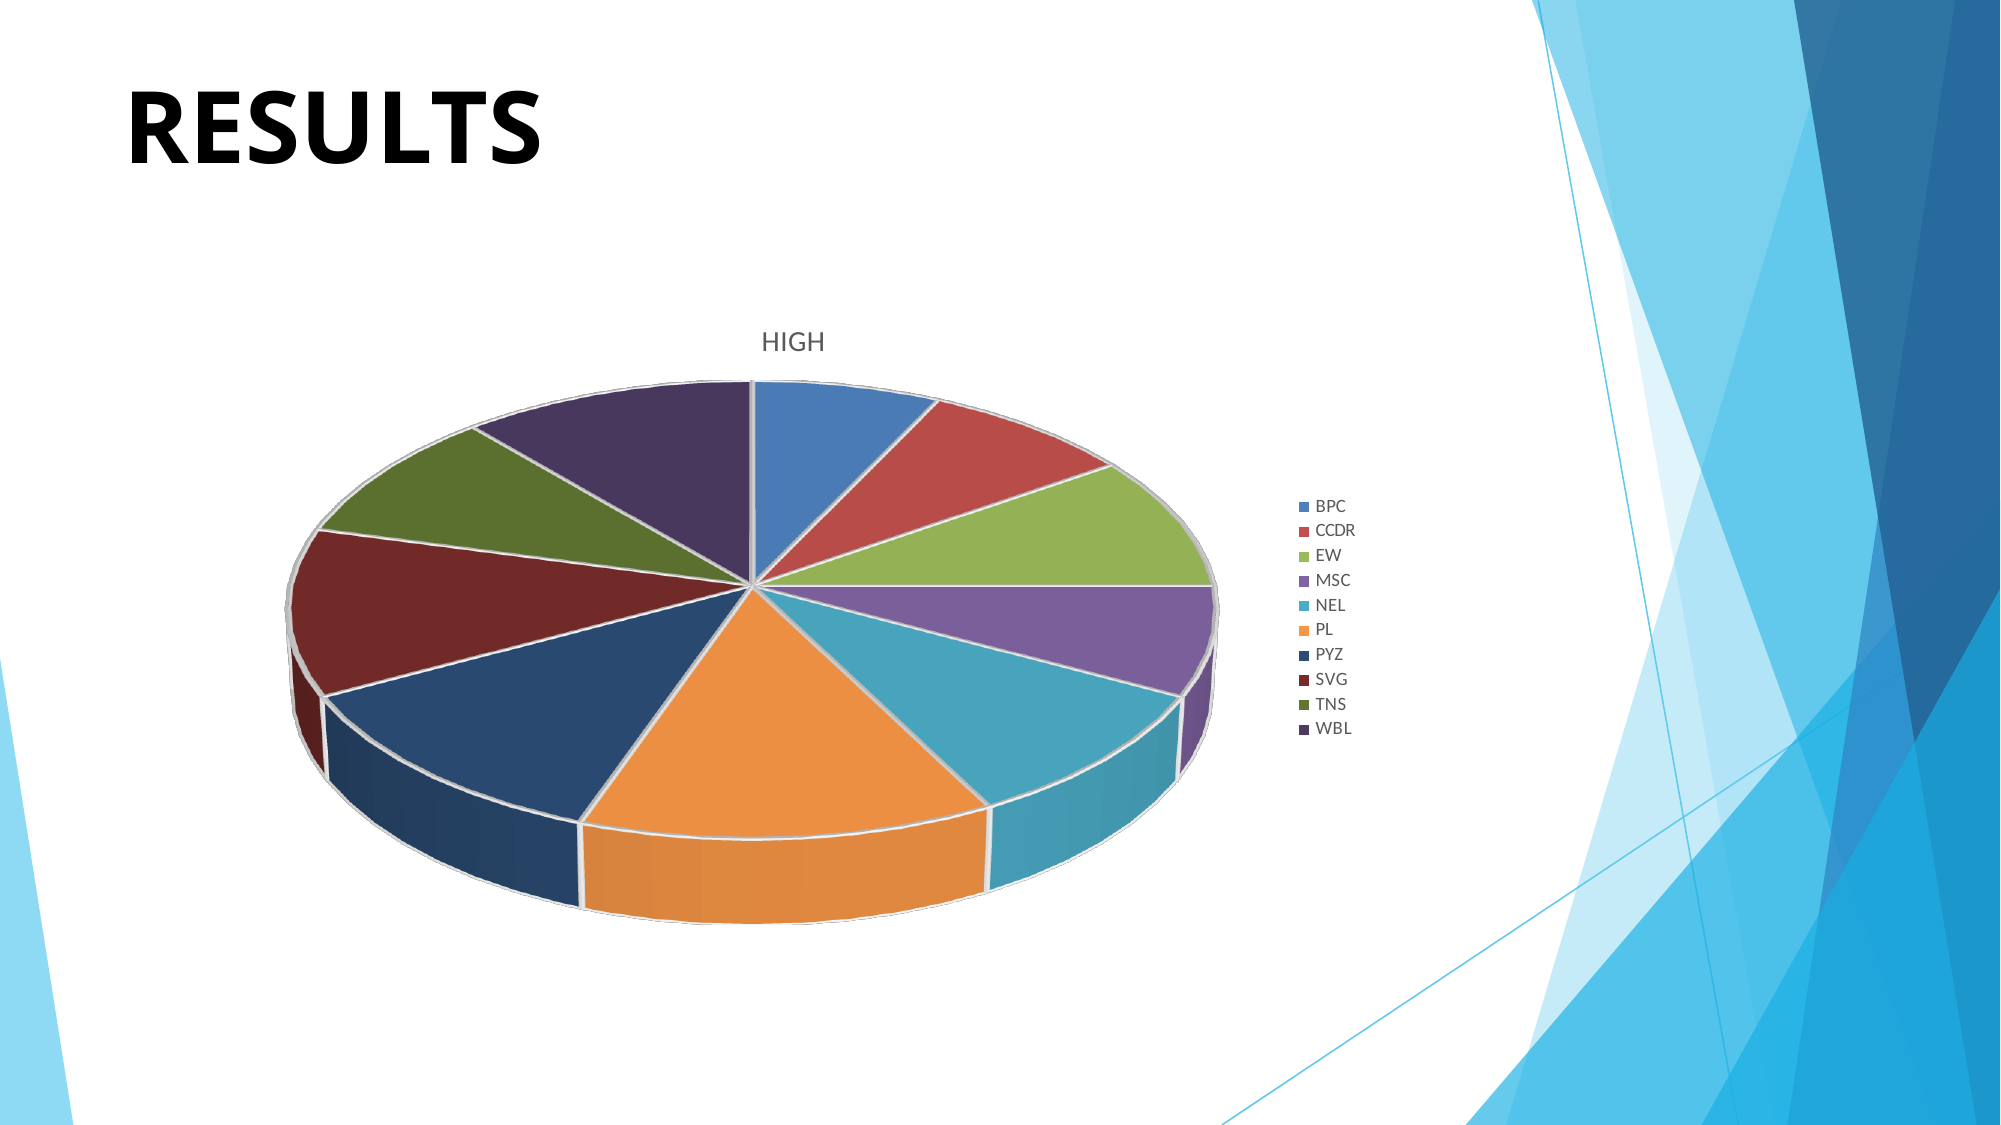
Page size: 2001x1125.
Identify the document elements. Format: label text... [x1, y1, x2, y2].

chart [212, 299, 1376, 938]
title RESULTS [123, 63, 1877, 188]
